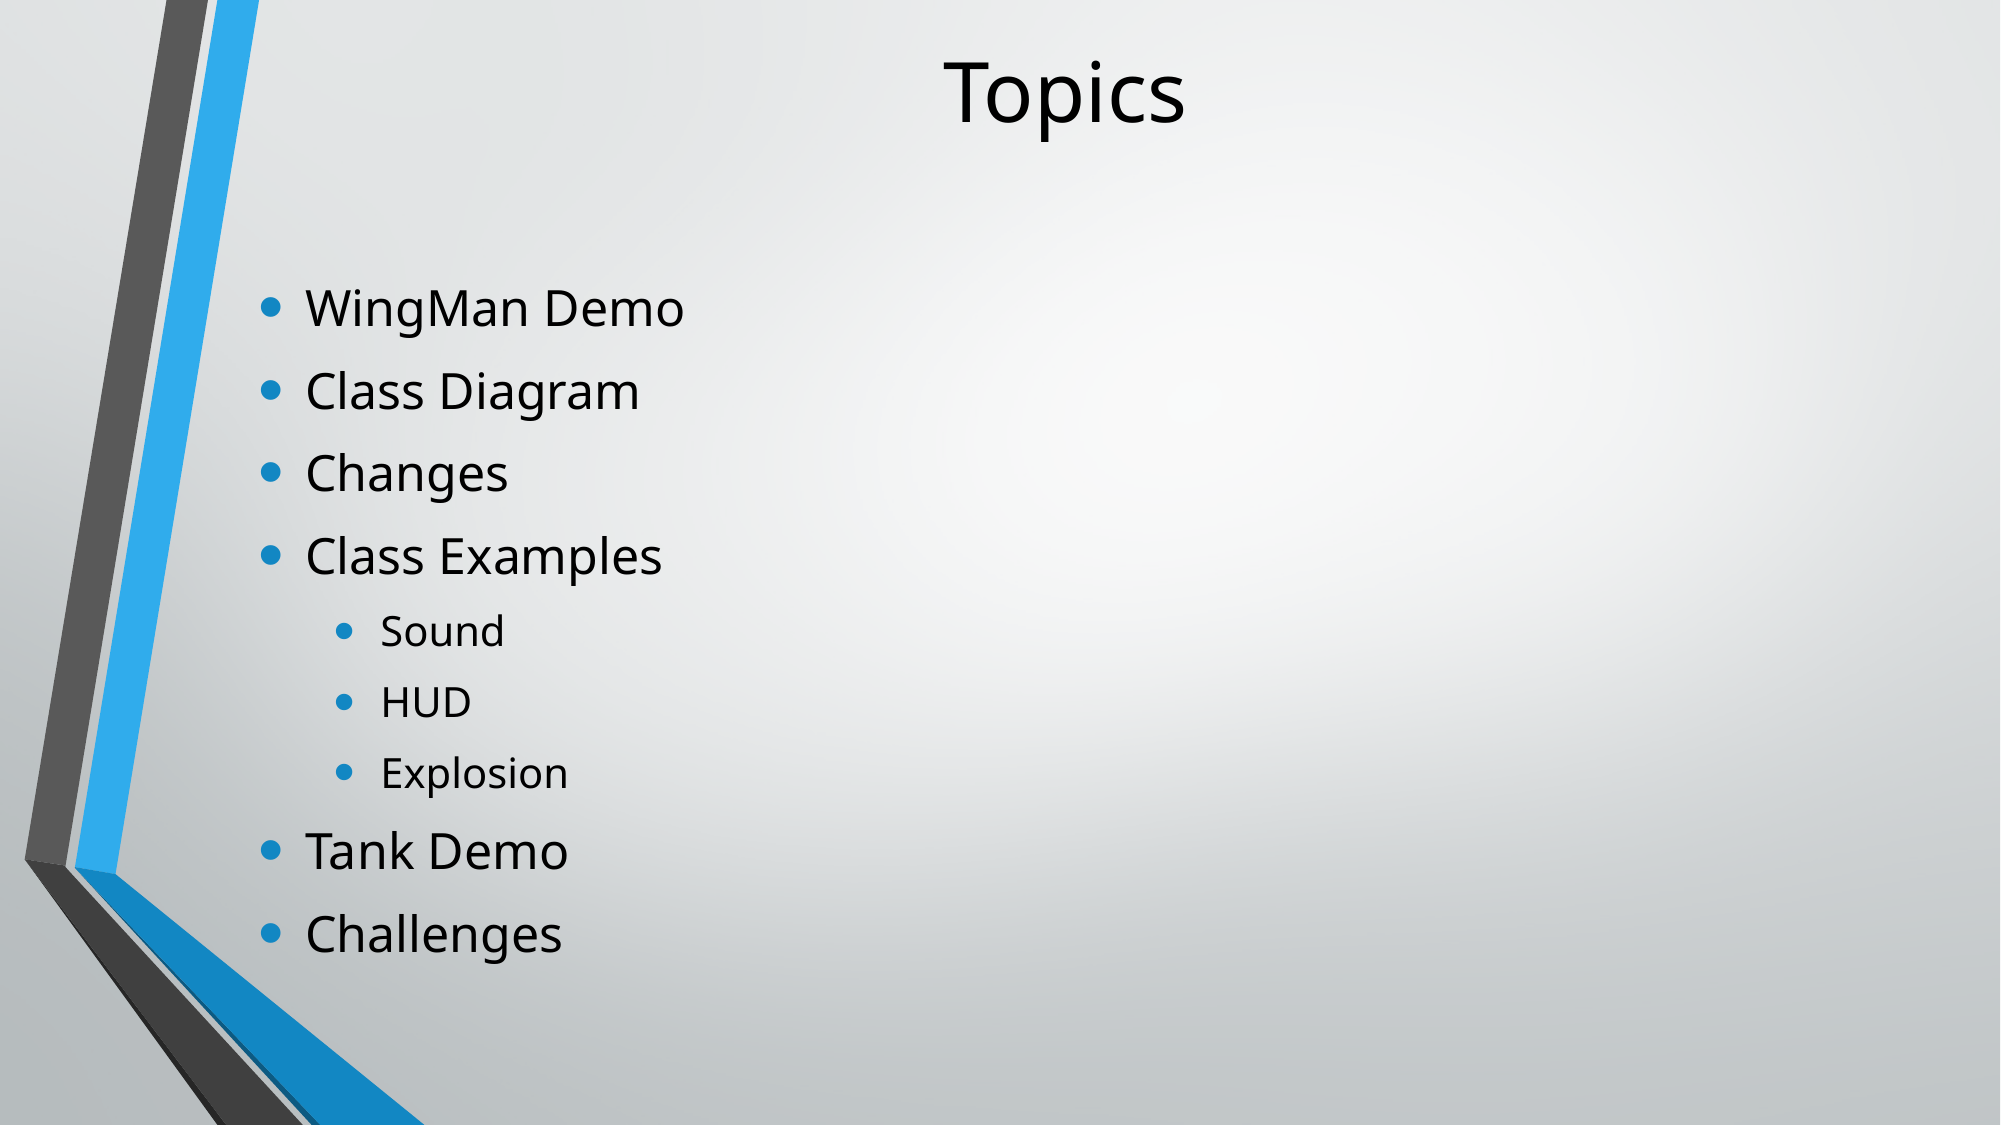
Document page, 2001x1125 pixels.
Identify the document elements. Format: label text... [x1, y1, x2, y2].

title Topics [243, 0, 1887, 178]
list WingMan Demo Class Diagram Changes Class Examples Sound HUD Explosion Tank Demo Challenges [243, 218, 1887, 1021]
